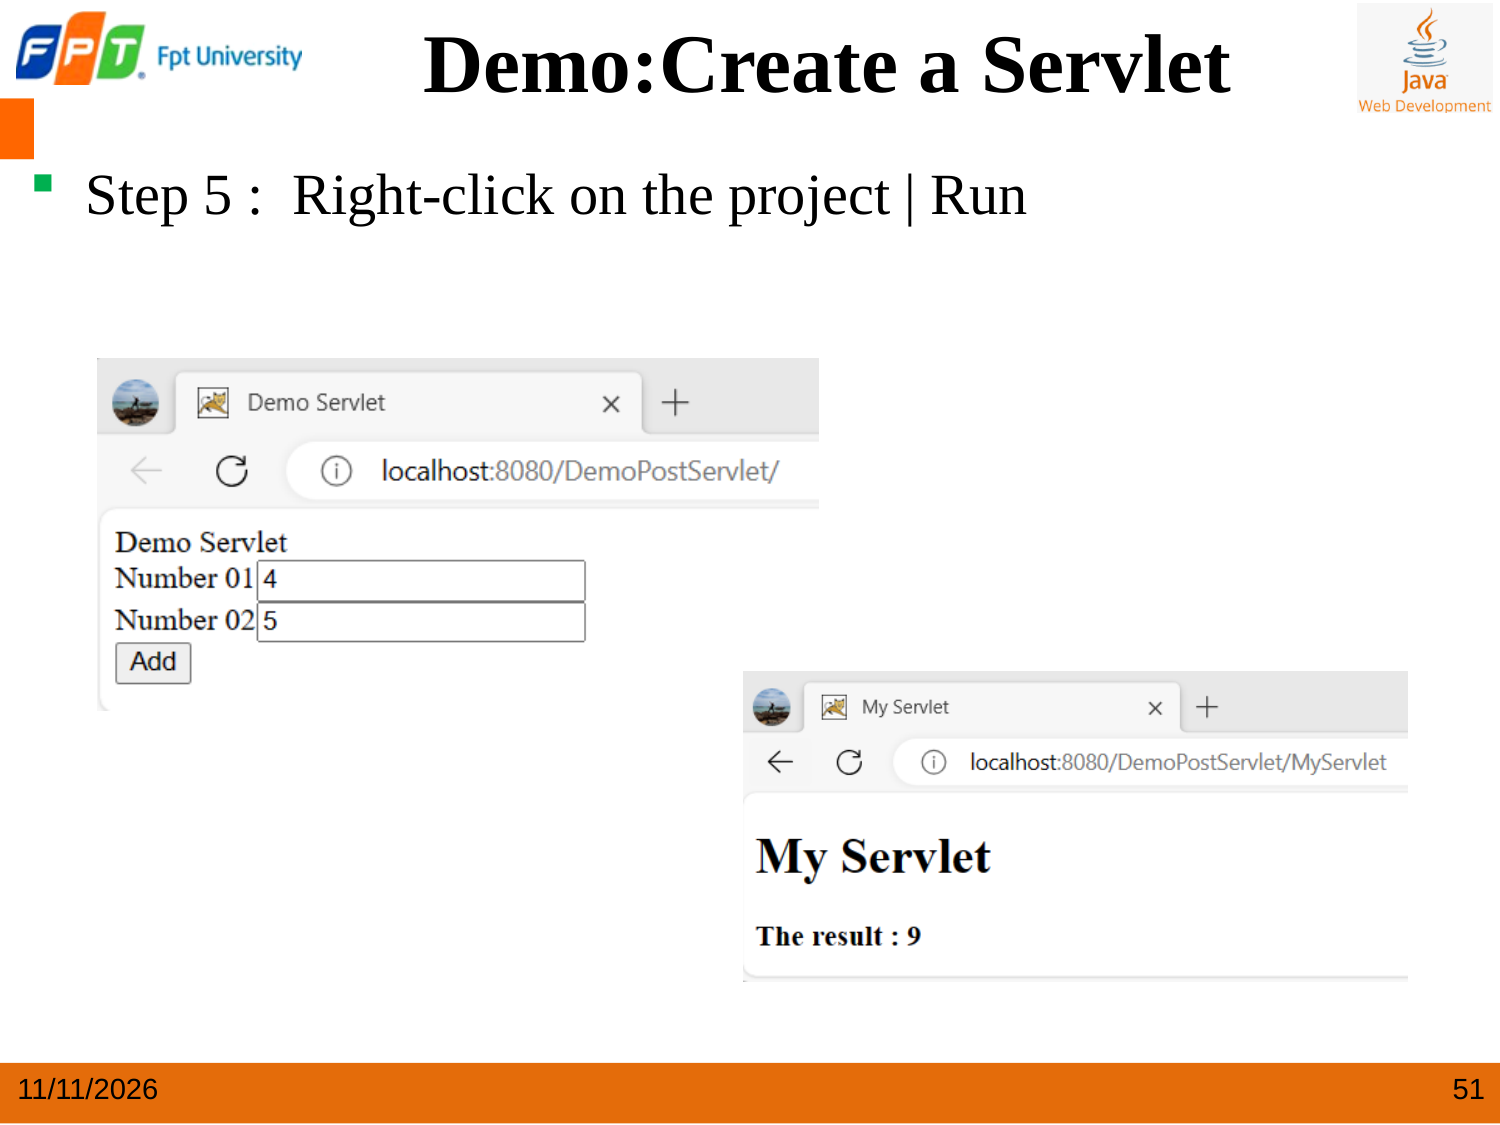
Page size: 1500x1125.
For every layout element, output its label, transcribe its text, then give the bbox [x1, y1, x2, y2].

text_box Step 5 : Right-click on the project | Run [14, 162, 1486, 223]
picture [97, 358, 1408, 982]
slide_number 51 [1050, 1063, 1500, 1124]
text_box Demo:Create a Servlet [251, 0, 1405, 140]
picture [1405, 3, 1493, 113]
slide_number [2, 1063, 231, 1123]
picture [16, 11, 251, 85]
